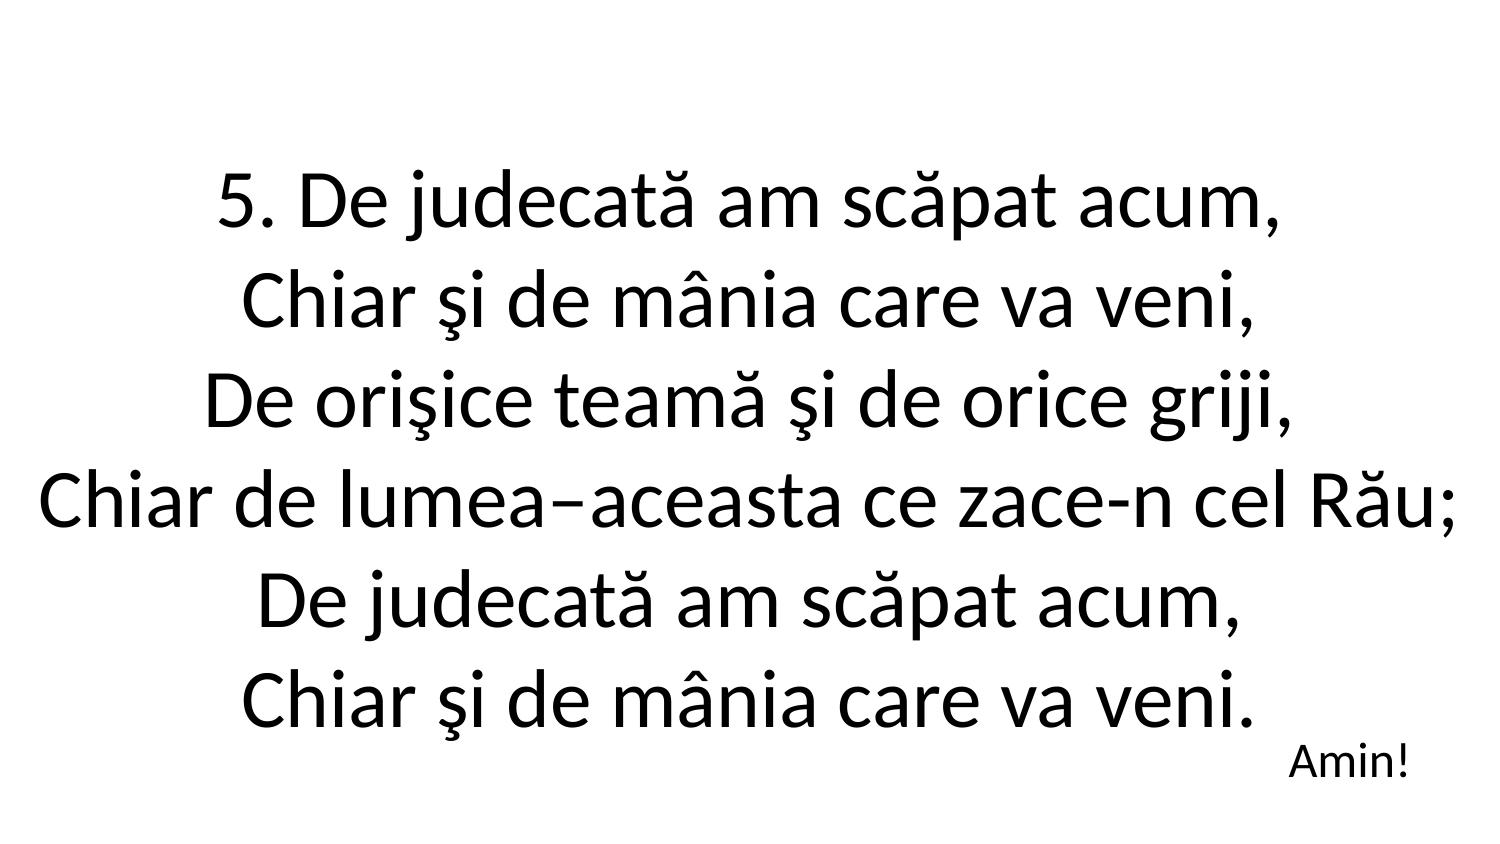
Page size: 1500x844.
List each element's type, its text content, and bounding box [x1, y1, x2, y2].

text_box Amin! [1273, 674, 1427, 795]
text_box 5. De judecată am scăpat acum, Chiar şi de mânia care va veni, De orişice teamă şi de orice griji, Chiar de lumea–aceasta ce zace-n cel Rău; De judecată am scăpat acum, Chiar şi de mânia care va veni. [23, 92, 1477, 752]
